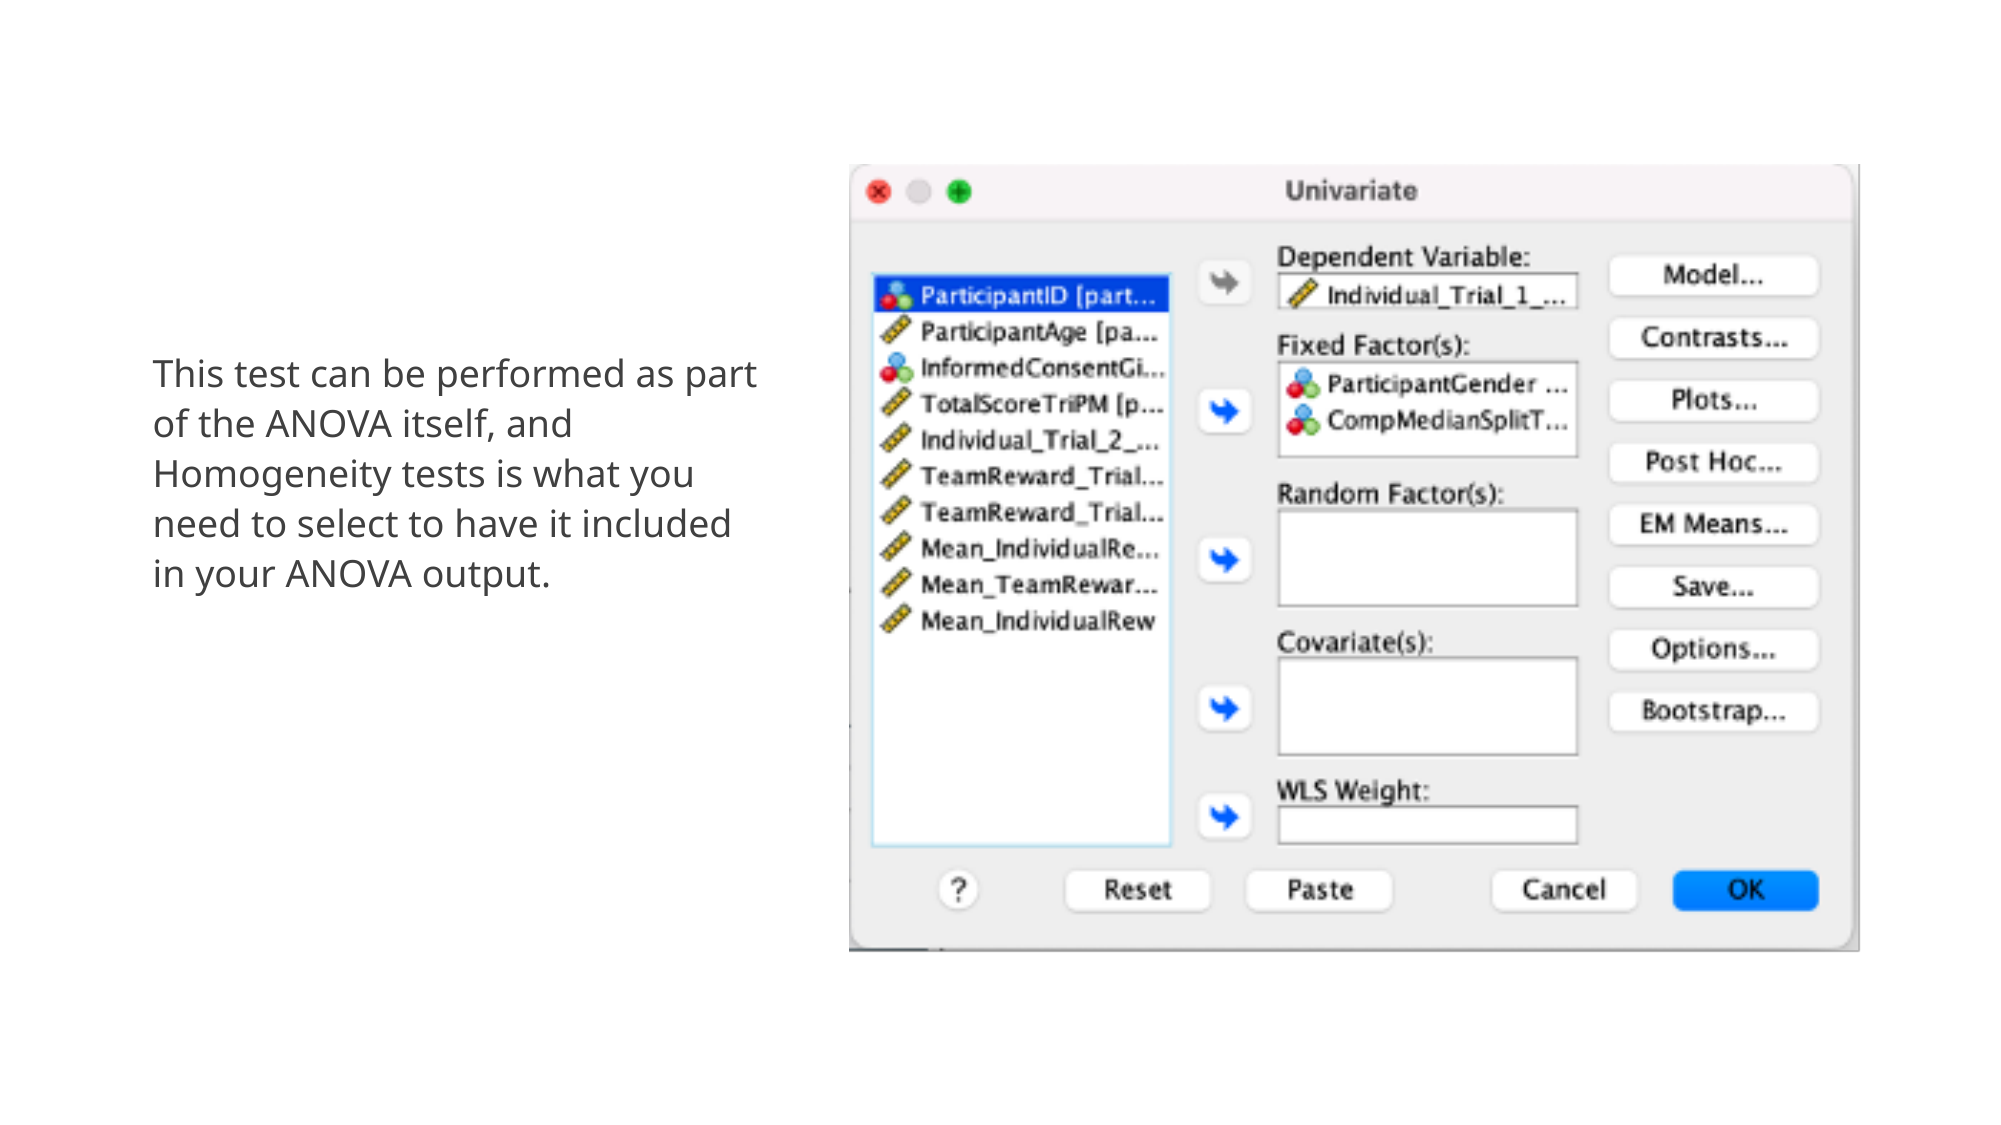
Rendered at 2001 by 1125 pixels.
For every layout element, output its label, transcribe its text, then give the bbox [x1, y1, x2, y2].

list This test can be performed as part of the ANOVA itself, and Homogeneity tests is what you need to select to have it included in your ANOVA output. [137, 337, 783, 963]
picture [849, 164, 1863, 955]
